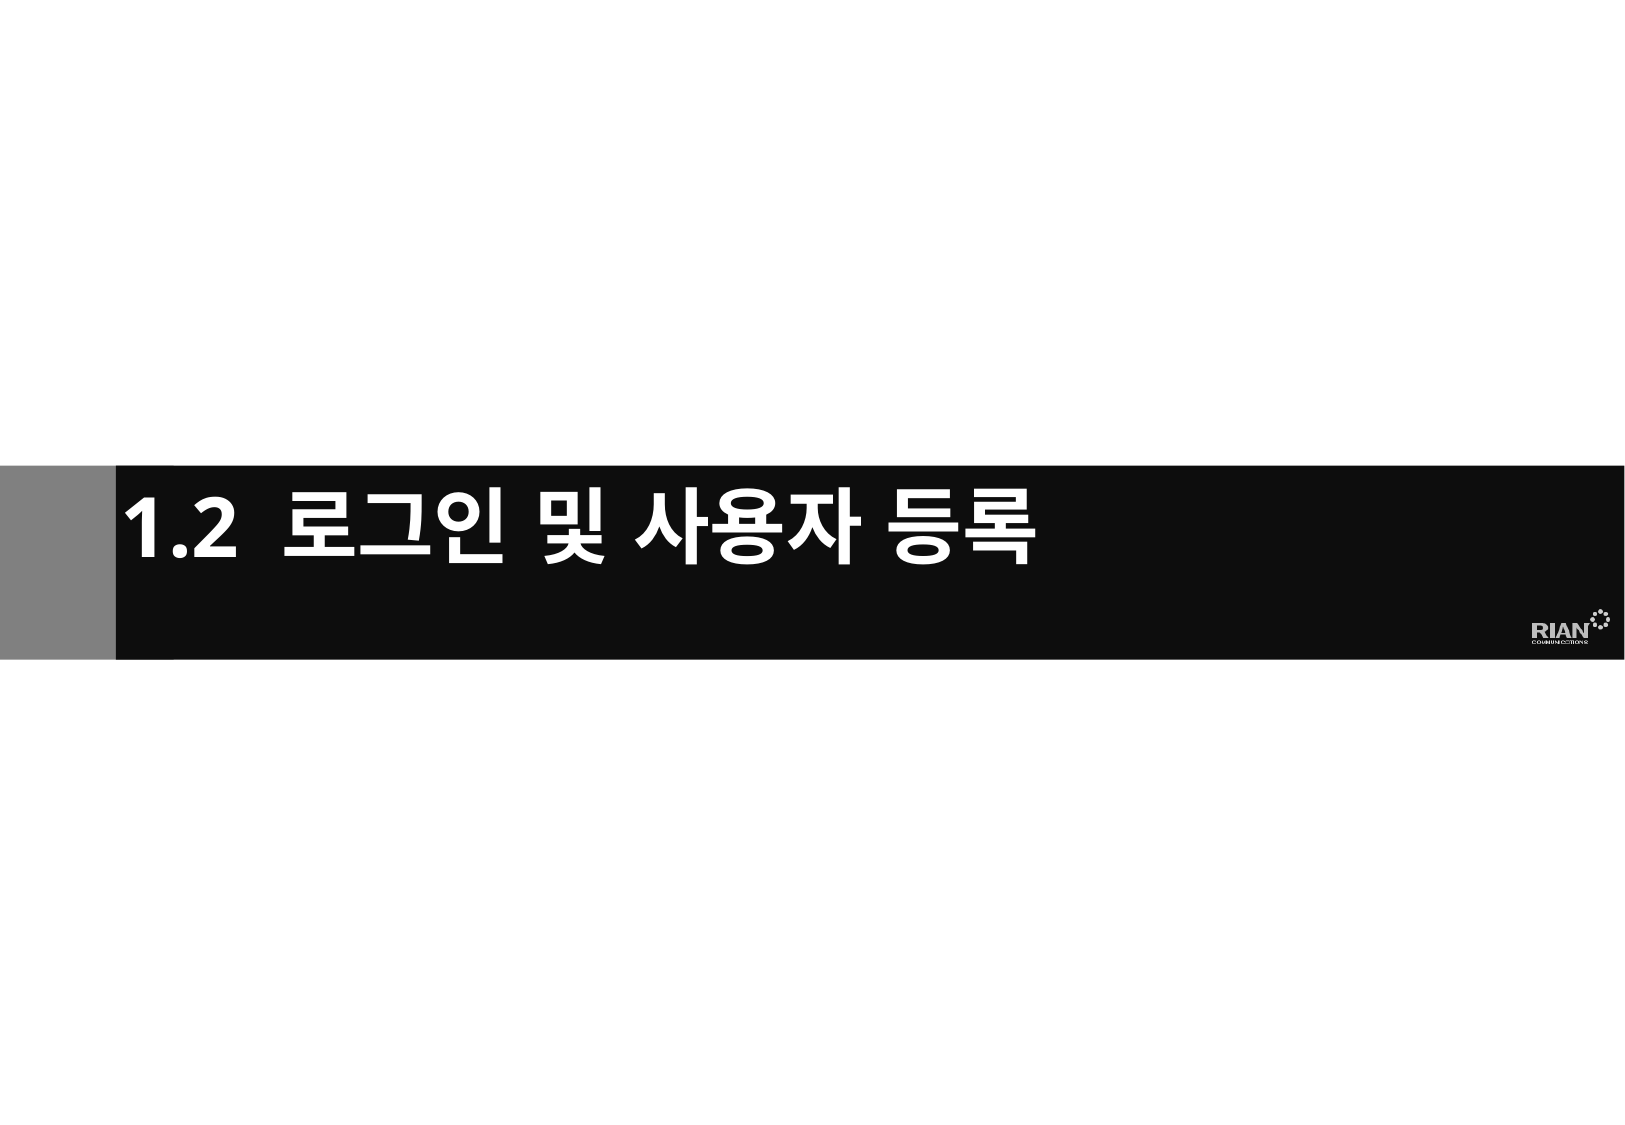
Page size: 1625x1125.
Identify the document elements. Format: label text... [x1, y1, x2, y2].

text_box 1.2 로그인 및 사용자 등록 [114, 466, 1625, 582]
